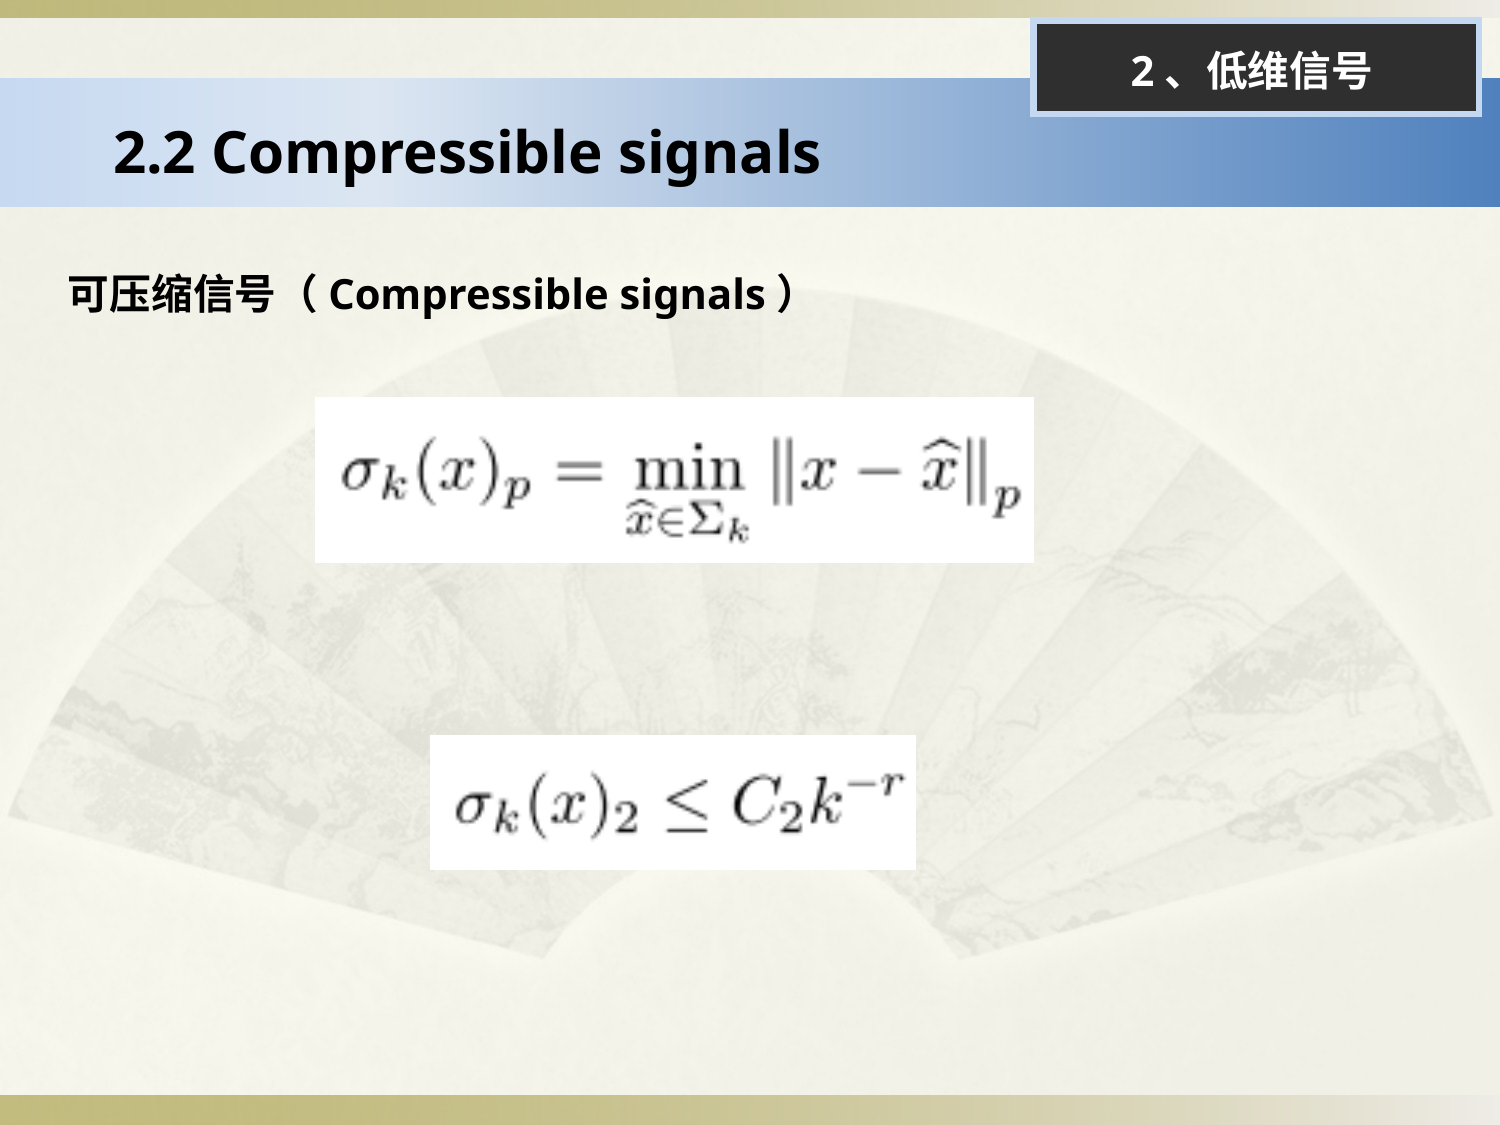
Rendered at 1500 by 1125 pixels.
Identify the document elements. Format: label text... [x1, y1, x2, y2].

text_box 可压缩信号（Compressible signals） [53, 260, 1034, 326]
picture [0, 18, 1500, 1095]
text_box [1033, 20, 1479, 78]
text_box 2、低维信号 [1057, 37, 1447, 78]
